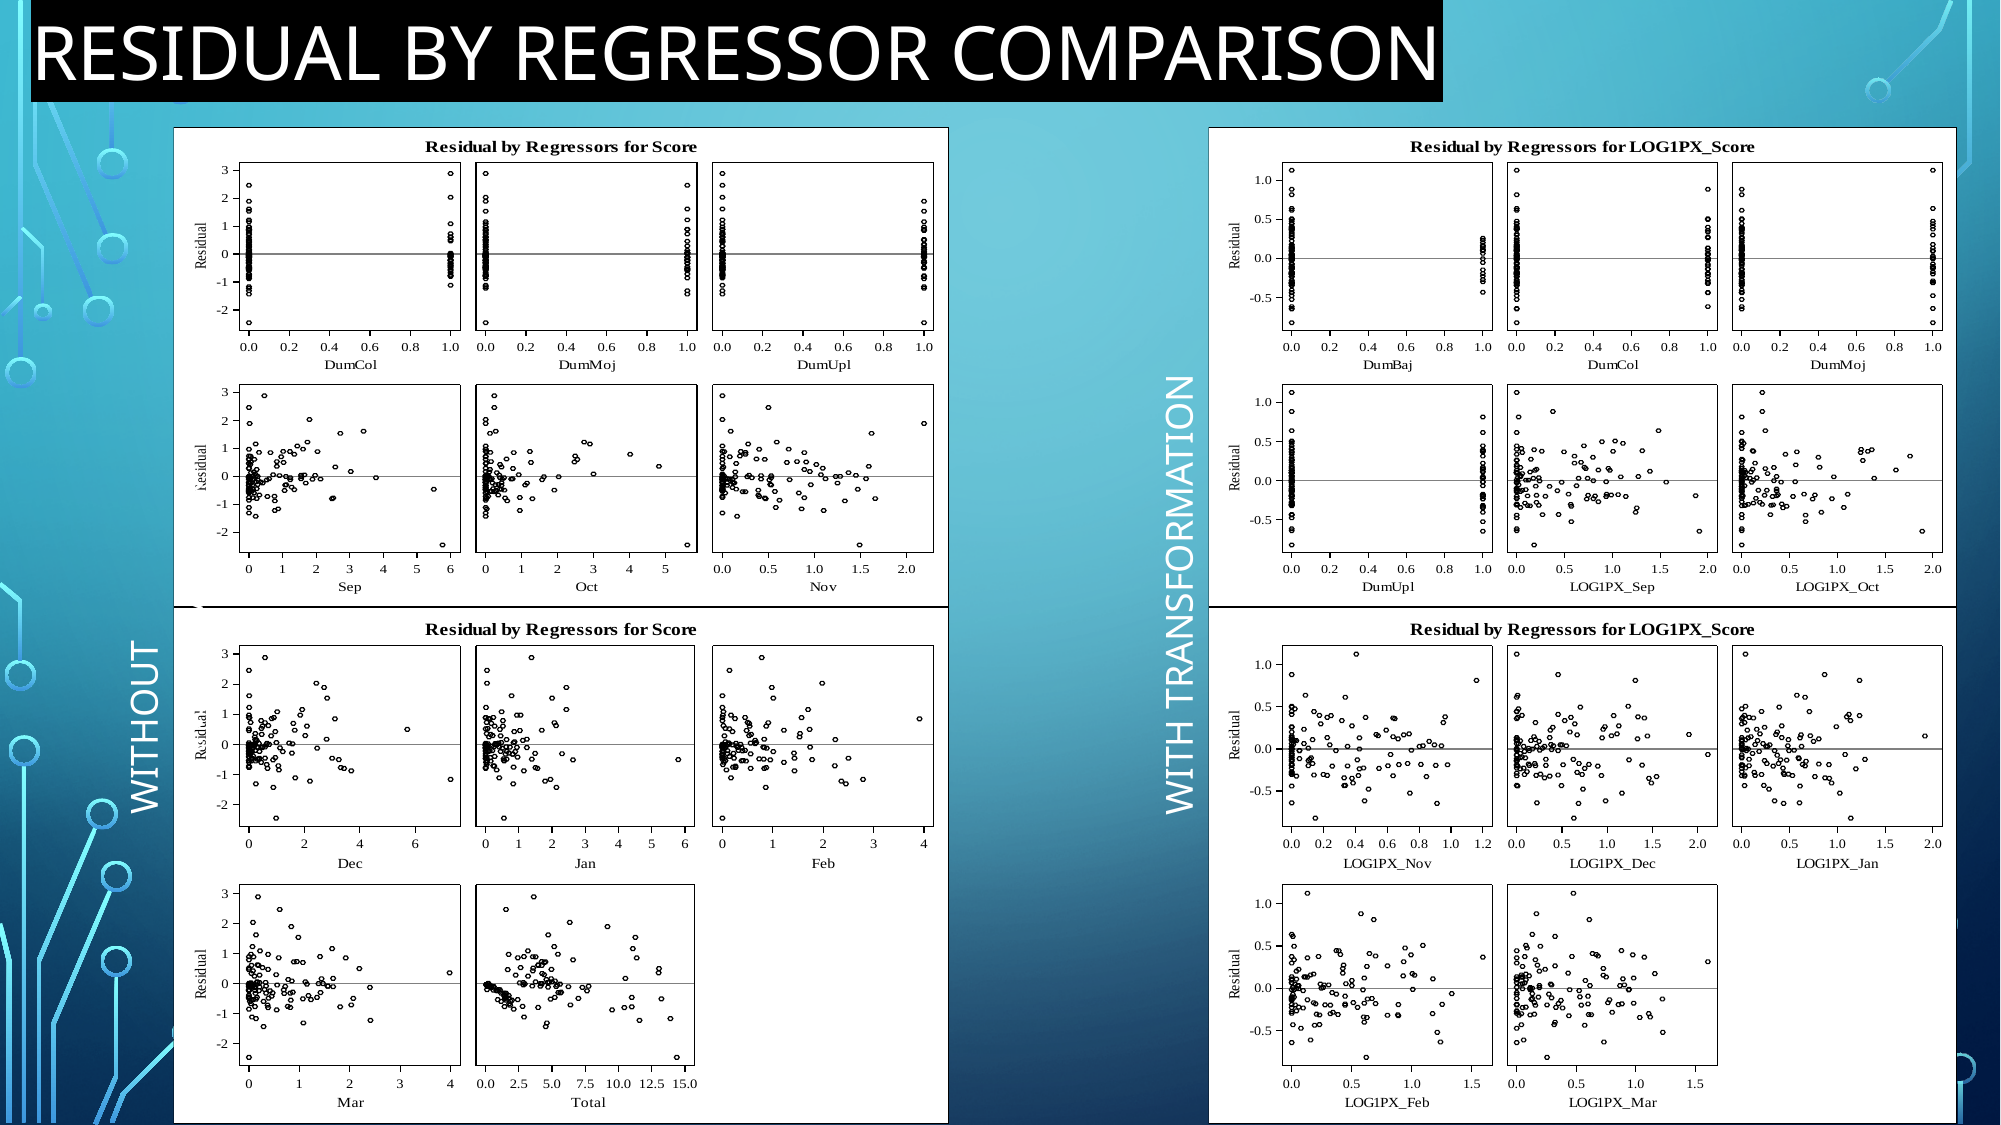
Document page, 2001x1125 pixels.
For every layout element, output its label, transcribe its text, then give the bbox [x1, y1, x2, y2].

picture [1208, 126, 1958, 1125]
text_box WITH TRANSFORMATION [1147, 350, 1208, 831]
title RESIDUAL BY REGRESSOR COMPARISON [16, 0, 1642, 177]
text_box WITHOUT TRANSFORMATION [113, 335, 173, 829]
picture [173, 126, 950, 1125]
